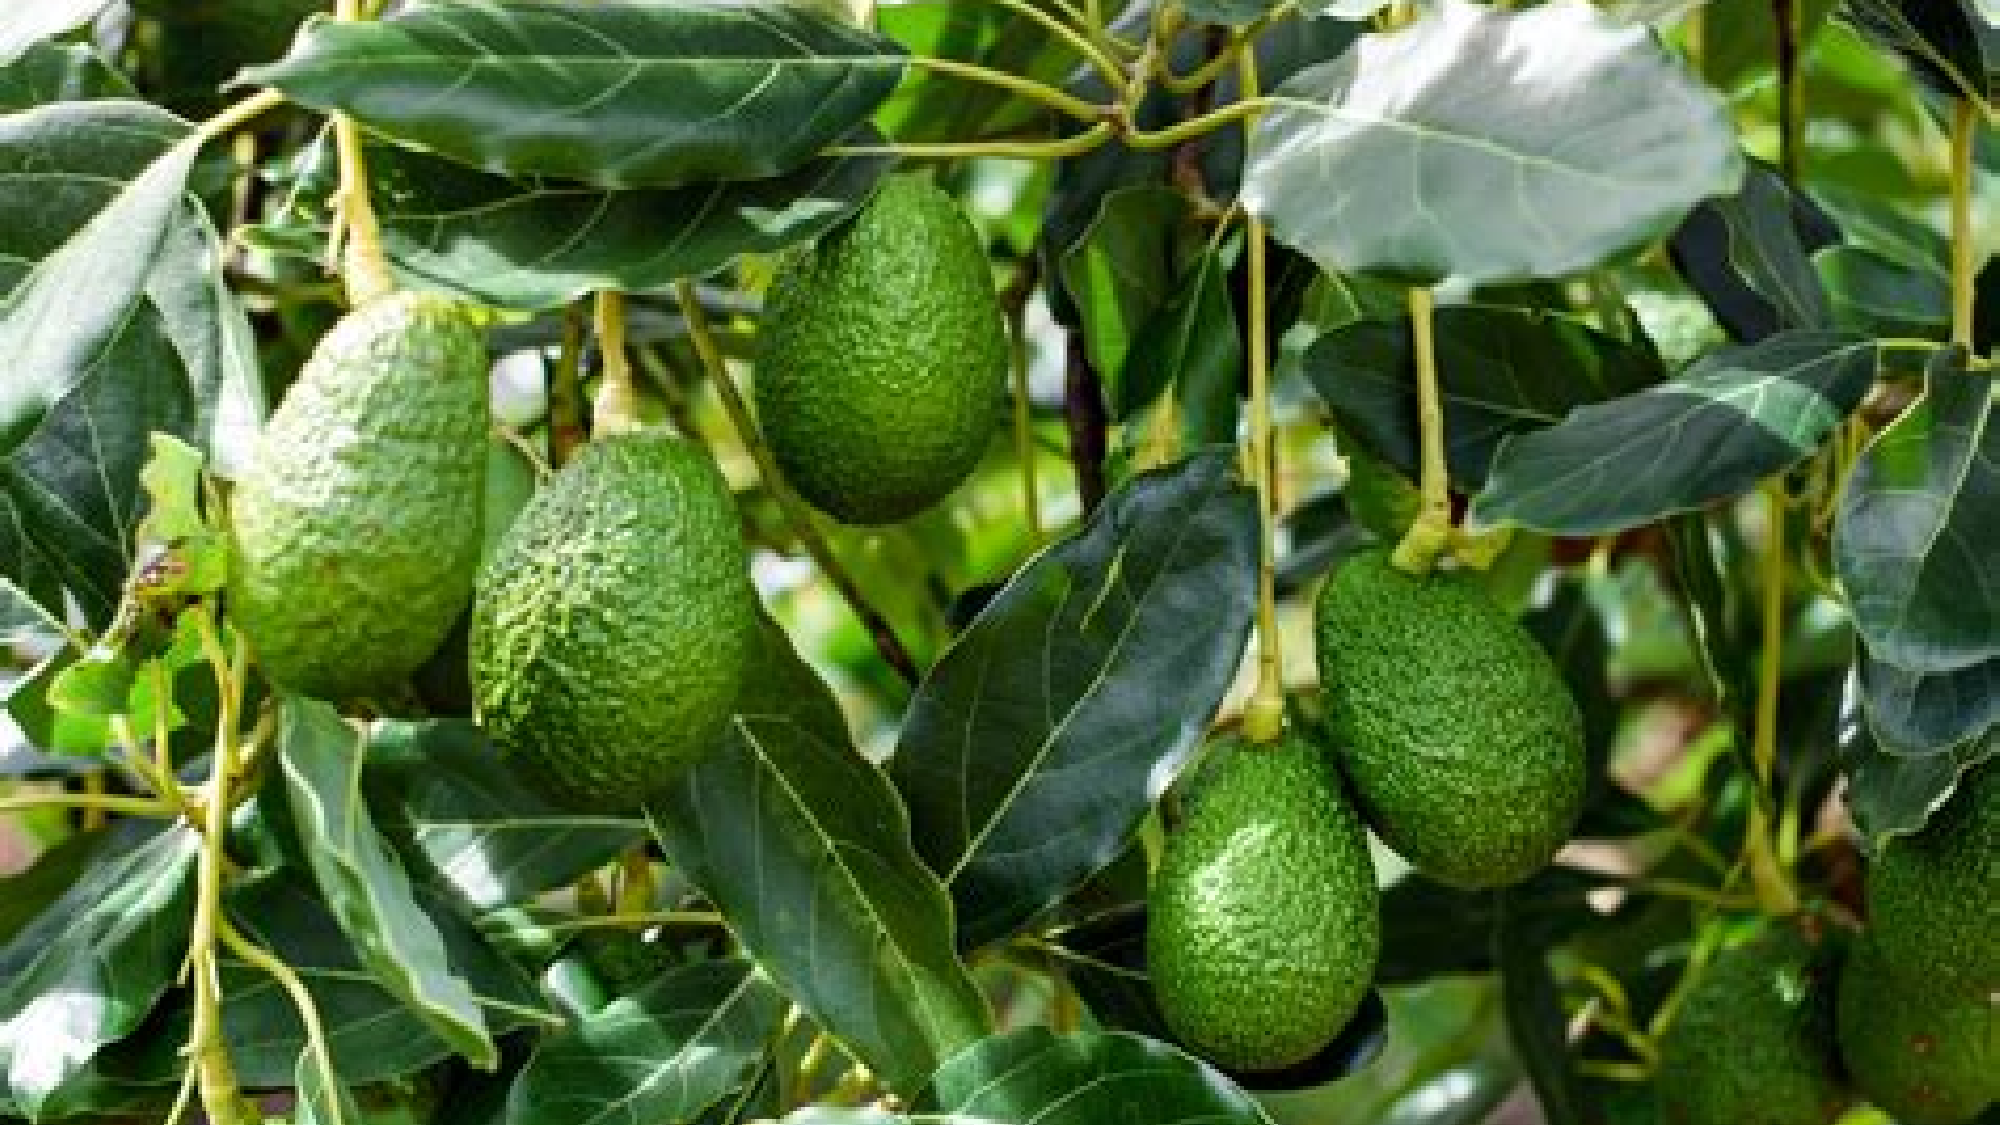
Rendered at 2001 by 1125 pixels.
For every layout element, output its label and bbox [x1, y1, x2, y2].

list [0, 0, 2000, 1125]
